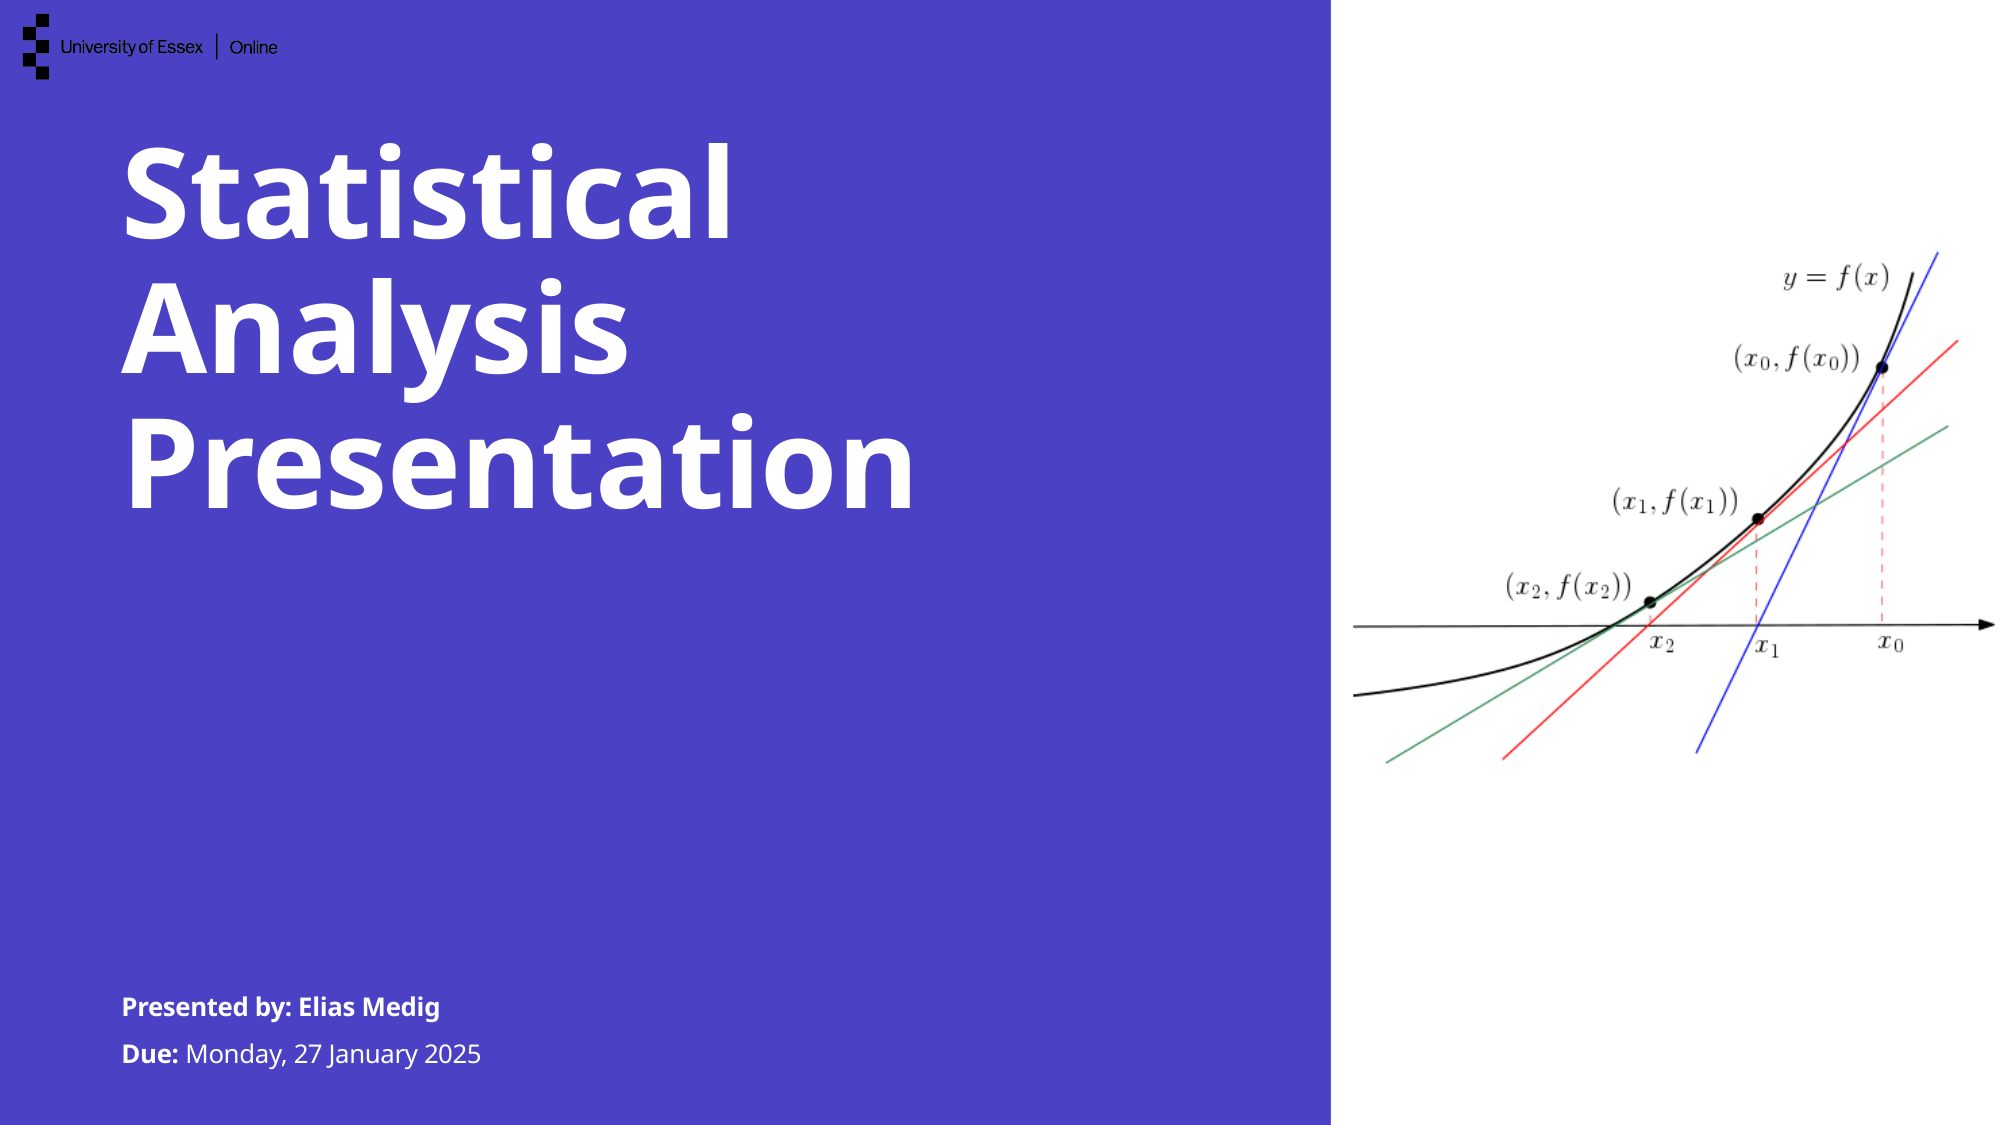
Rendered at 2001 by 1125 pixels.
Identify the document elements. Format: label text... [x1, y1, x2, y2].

subtitle Presented by: Elias Medig Due: Monday, 27 January 2025 [106, 862, 1224, 1077]
picture [9, 0, 291, 93]
picture [1330, 0, 2001, 1125]
title Statistical Analysis Presentation [106, 123, 1224, 813]
